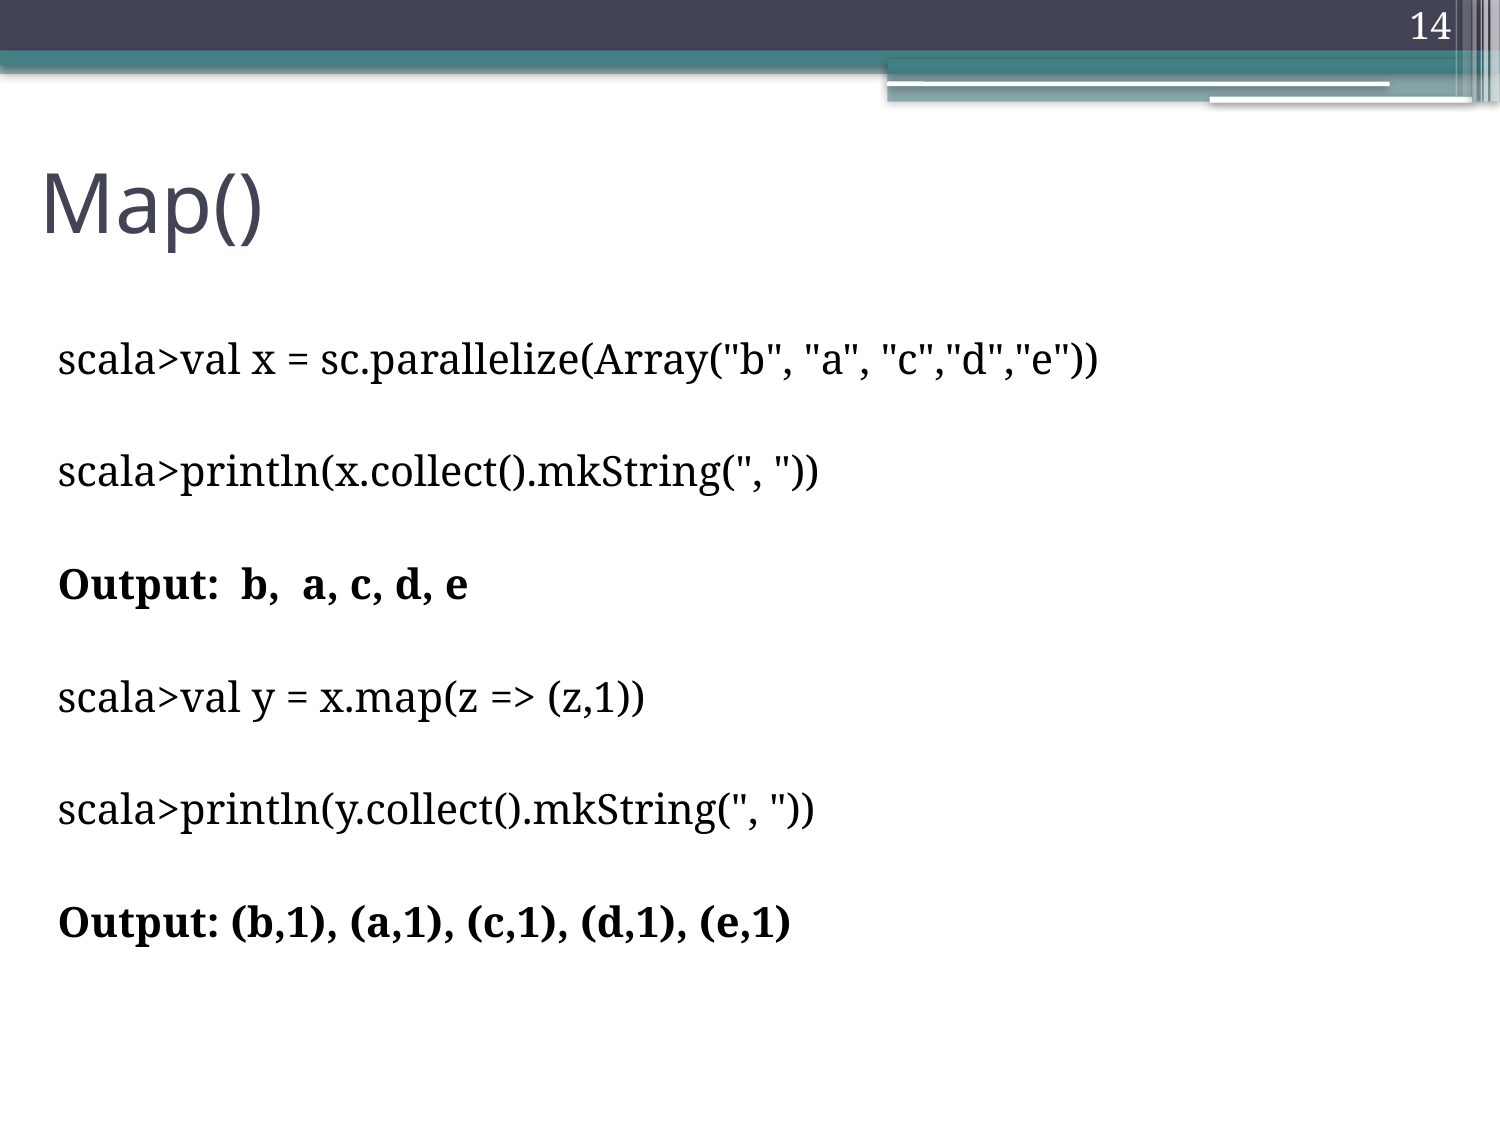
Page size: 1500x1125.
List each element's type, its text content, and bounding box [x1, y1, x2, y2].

list scala>val x = sc.parallelize(Array("b", "a", "c","d","e")) scala>println(x.collect().mkString(", ")) Output: b, a, c, d, e scala>val y = x.map(z => (z,1)) scala>println(y.collect().mkString(", ")) Output: (b,1), (a,1), (c,1), (d,1), (e,1) [24, 324, 1475, 1079]
title Map() [24, 112, 1475, 288]
slide_number 14 [1341, 0, 1466, 61]
